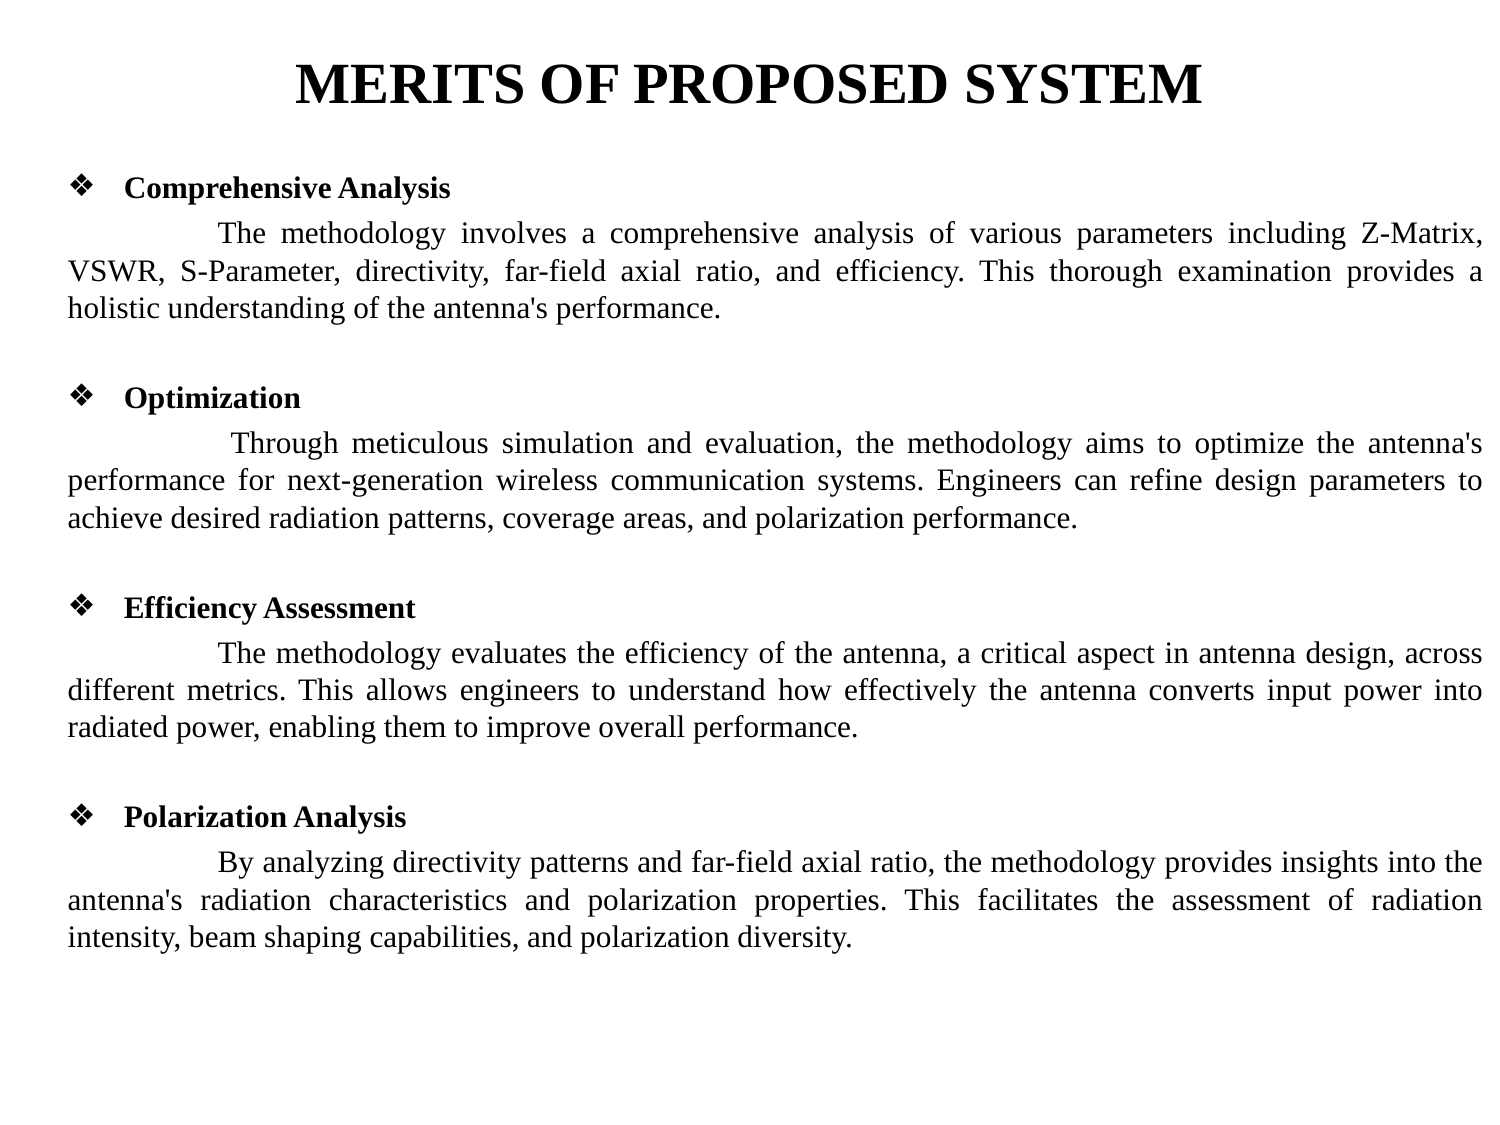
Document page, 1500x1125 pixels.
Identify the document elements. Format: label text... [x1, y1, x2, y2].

title MERITS OF PROPOSED SYSTEM [0, 0, 1500, 160]
list Comprehensive Analysis The methodology involves a comprehensive analysis of various parameters including Z-Matrix, VSWR, S-Parameter, directivity, far-field axial ratio, and efficiency. This thorough examination provides a holistic understanding of the antenna's performance. Optimization Through meticulous simulation and evaluation, the methodology aims to optimize the antenna's performance for next-generation wireless communication systems. Engineers can refine design parameters to achieve desired radiation patterns, coverage areas, and polarization performance. Efficiency Assessment The methodology evaluates the efficiency of the antenna, a critical aspect in antenna design, across different metrics. This allows engineers to understand how effectively the antenna converts input power into radiated power, enabling them to improve overall performance. Polarization Analysis By analyzing directivity patterns and far-field axial ratio, the methodology provides insights into the antenna's radiation characteristics and polarization properties. This facilitates the assessment of radiation intensity, beam shaping capabilities, and polarization diversity. [33, 159, 1500, 1125]
